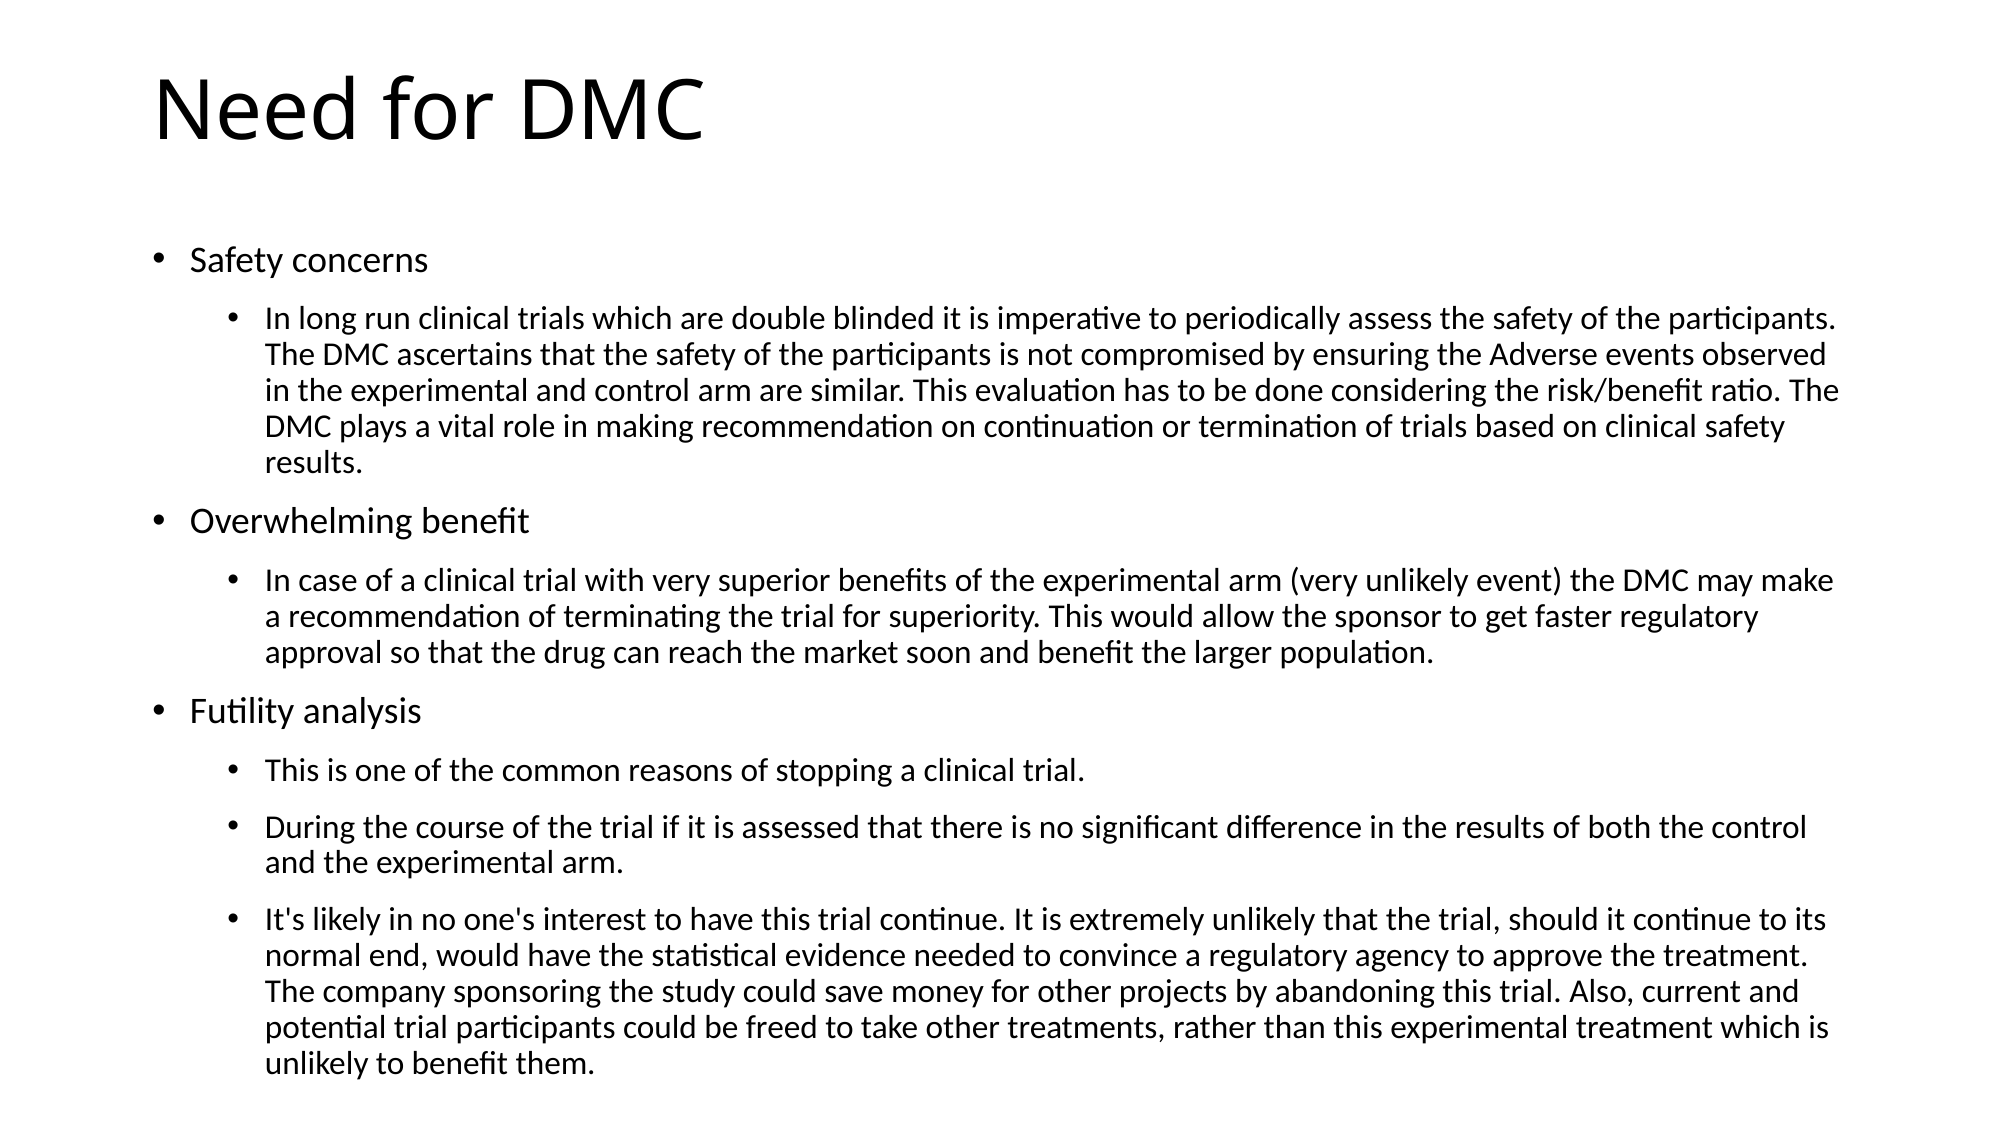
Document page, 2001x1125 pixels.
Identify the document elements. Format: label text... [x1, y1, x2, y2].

text_box Need for DMC [137, 59, 1863, 232]
text_box Safety concerns In long run clinical trials which are double blinded it is imperative to periodically assess the safety of the participants. The DMC ascertains that the safety of the participants is not compromised by ensuring the Adverse events observed in the experimental and control arm are similar. This evaluation has to be done considering the risk/benefit ratio. The DMC plays a vital role in making recommendation on continuation or termination of trials based on clinical safety results. Overwhelming benefit In case of a clinical trial with very superior benefits of the experimental arm (very unlikely event) the DMC may make a recommendation of terminating the trial for superiority. This would allow the sponsor to get faster regulatory approval so that the drug can reach the market soon and benefit the larger population. Futility analysis This is one of the common reasons of stopping a clinical trial. During the course of the trial if it is assessed that there is no significant difference in the results of both the control and the experimental arm. It's likely in no one's interest to have this trial continue. It is extremely unlikely that the trial, should it continue to its normal end, would have the statistical evidence needed to convince a regulatory agency to approve the treatment. The company sponsoring the study could save money for other projects by abandoning this trial. Also, current and potential trial participants could be freed to take other treatments, rather than this experimental treatment which is unlikely to benefit them. [137, 232, 1863, 1052]
